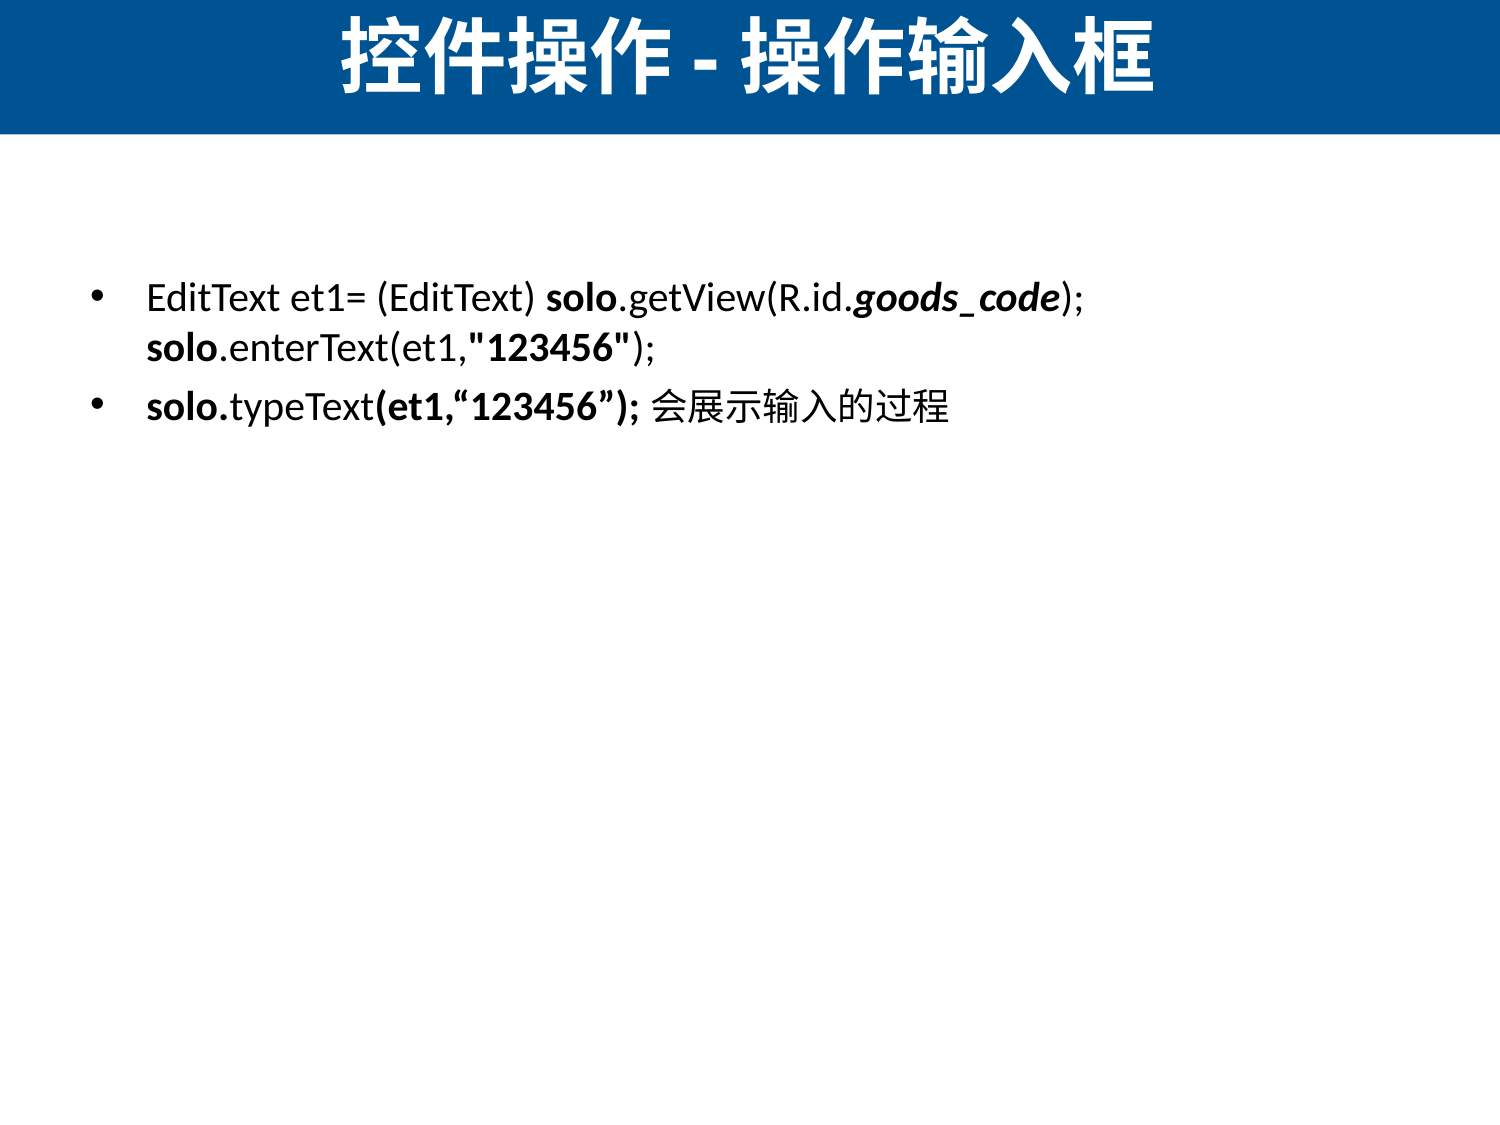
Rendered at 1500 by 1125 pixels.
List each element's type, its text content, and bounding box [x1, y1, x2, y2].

list EditText et1= (EditText) solo.getView(R.id.goods_code); solo.enterText(et1,"123456"); solo.typeText(et1,“123456”);会展示输入的过程 [75, 262, 1471, 1005]
title 控件操作-操作输入框 [0, 0, 1500, 135]
